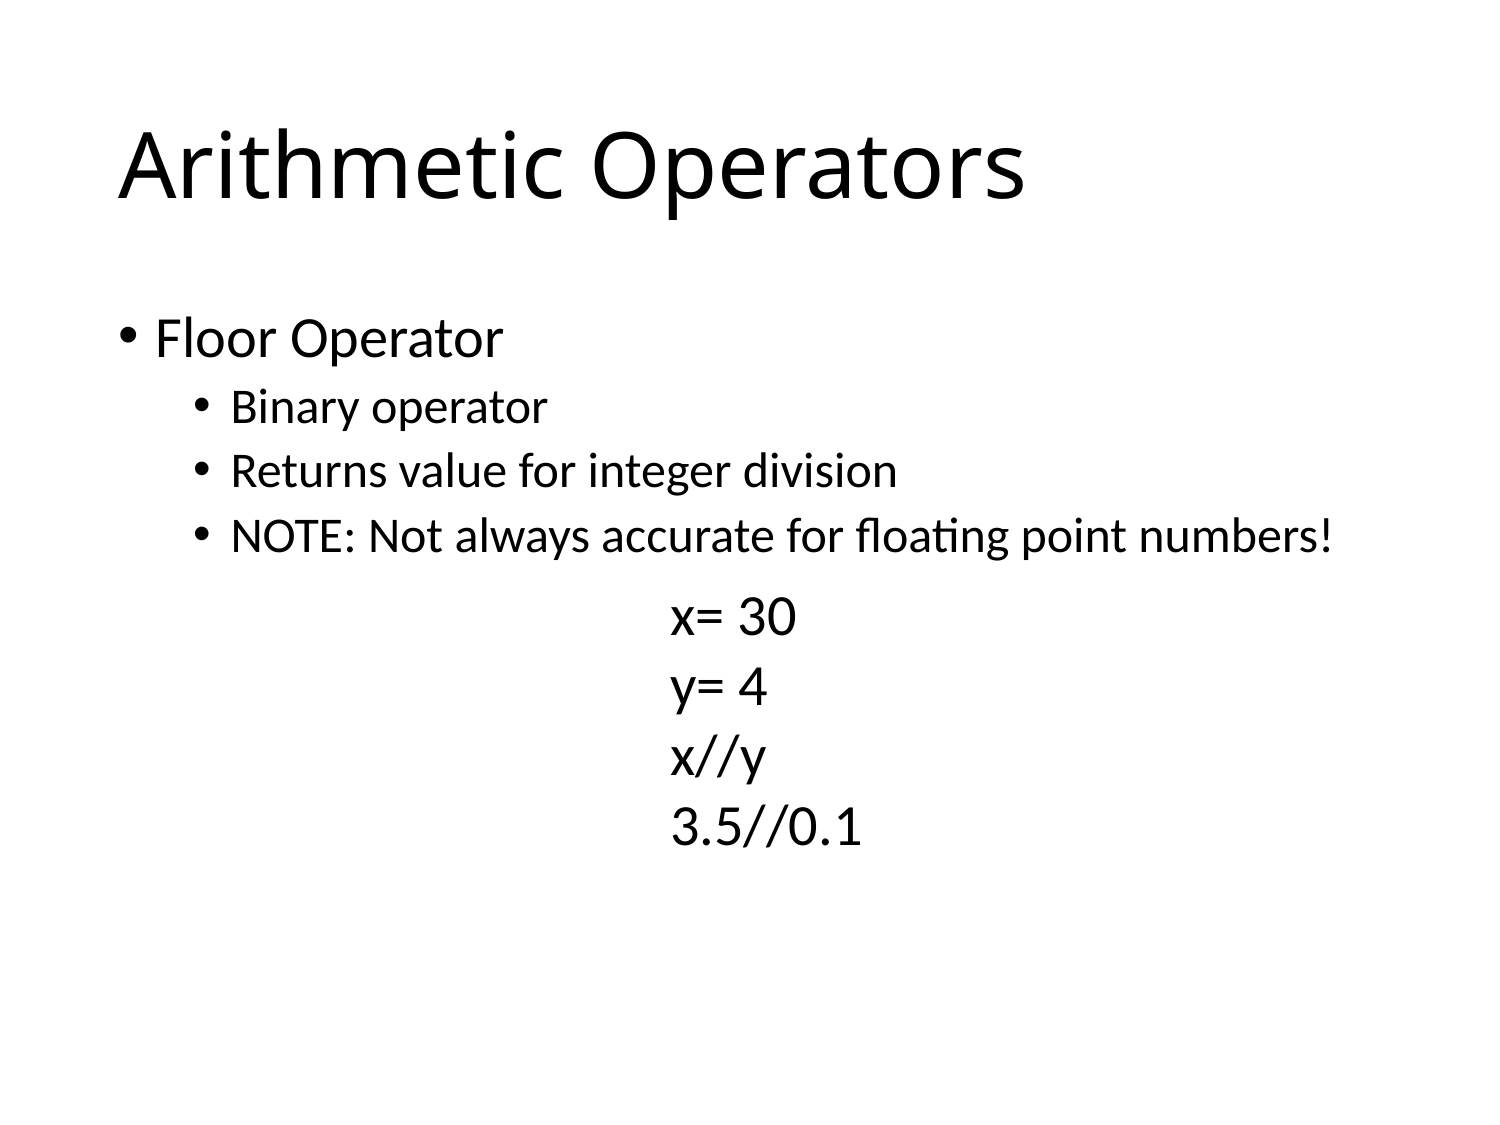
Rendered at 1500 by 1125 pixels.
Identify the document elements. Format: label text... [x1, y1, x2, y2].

title Arithmetic Operators [103, 59, 1397, 278]
text_box x= 30 y= 4 x//y 3.5//0.1 [655, 570, 935, 865]
list Floor Operator Binary operator Returns value for integer division NOTE: Not always accurate for floating point numbers! [103, 299, 1397, 615]
